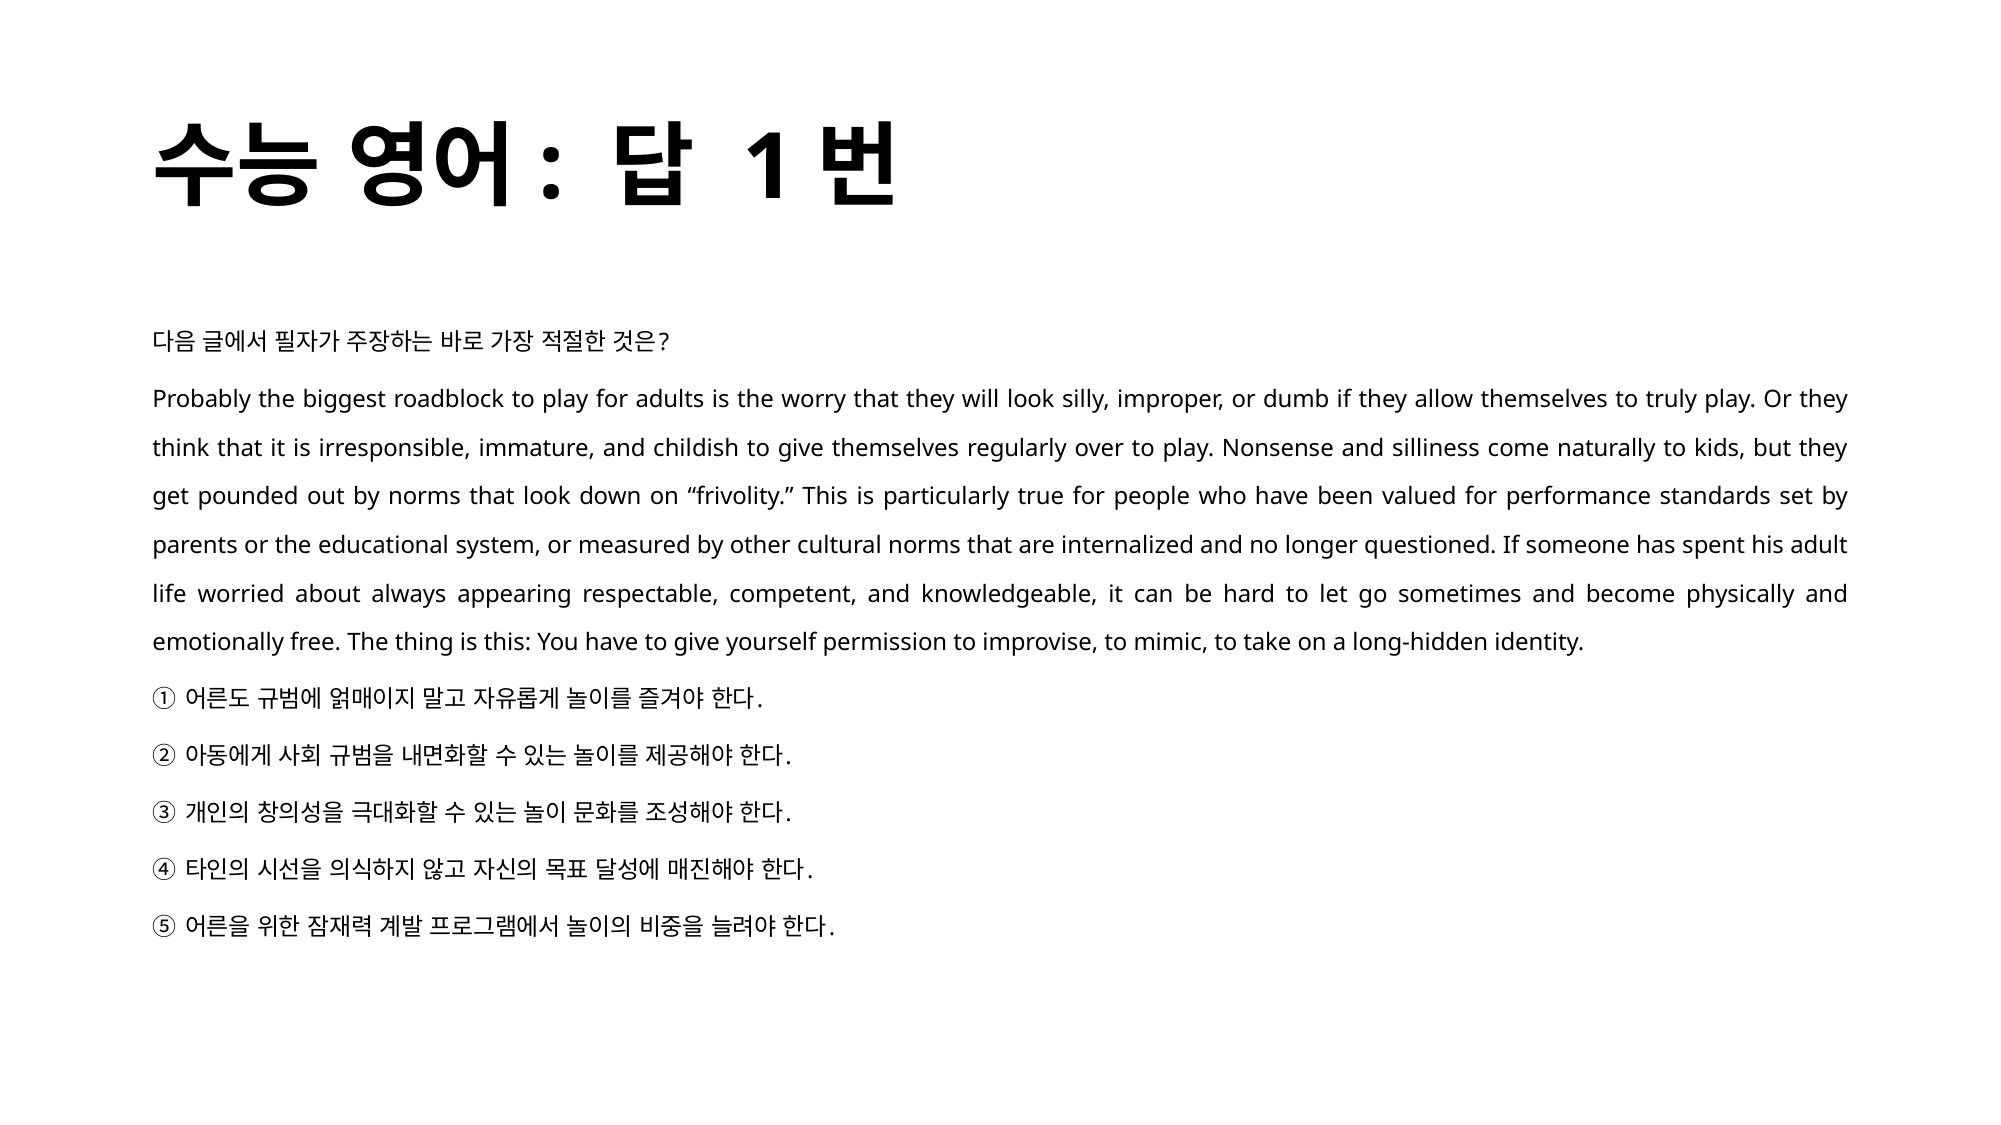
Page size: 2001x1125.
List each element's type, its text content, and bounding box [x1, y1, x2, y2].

title 수능 영어: 답 1번 [137, 59, 1863, 278]
list 다음 글에서 필자가 주장하는 바로 가장 적절한 것은? Probably the biggest roadblock to play for adults is the worry that they will look silly, improper, or dumb if they allow themselves to truly play. Or they think that it is irresponsible, immature, and childish to give themselves regularly over to play. Nonsense and silliness come naturally to kids, but they get pounded out by norms that look down on “frivolity.” This is particularly true for people who have been valued for performance standards set by parents or the educational system, or measured by other cultural norms that are internalized and no longer questioned. If someone has spent his adult life worried about always appearing respectable, competent, and knowledgeable, it can be hard to let go sometimes and become physically and emotionally free. The thing is this: You have to give yourself permission to improvise, to mimic, to take on a long-hidden identity. ① 어른도 규범에 얽매이지 말고 자유롭게 놀이를 즐겨야 한다. ② 아동에게 사회 규범을 내면화할 수 있는 놀이를 제공해야 한다. ③ 개인의 창의성을 극대화할 수 있는 놀이 문화를 조성해야 한다. ④ 타인의 시선을 의식하지 않고 자신의 목표 달성에 매진해야 한다. ⑤ 어른을 위한 잠재력 계발 프로그램에서 놀이의 비중을 늘려야 한다. [137, 299, 1863, 1014]
